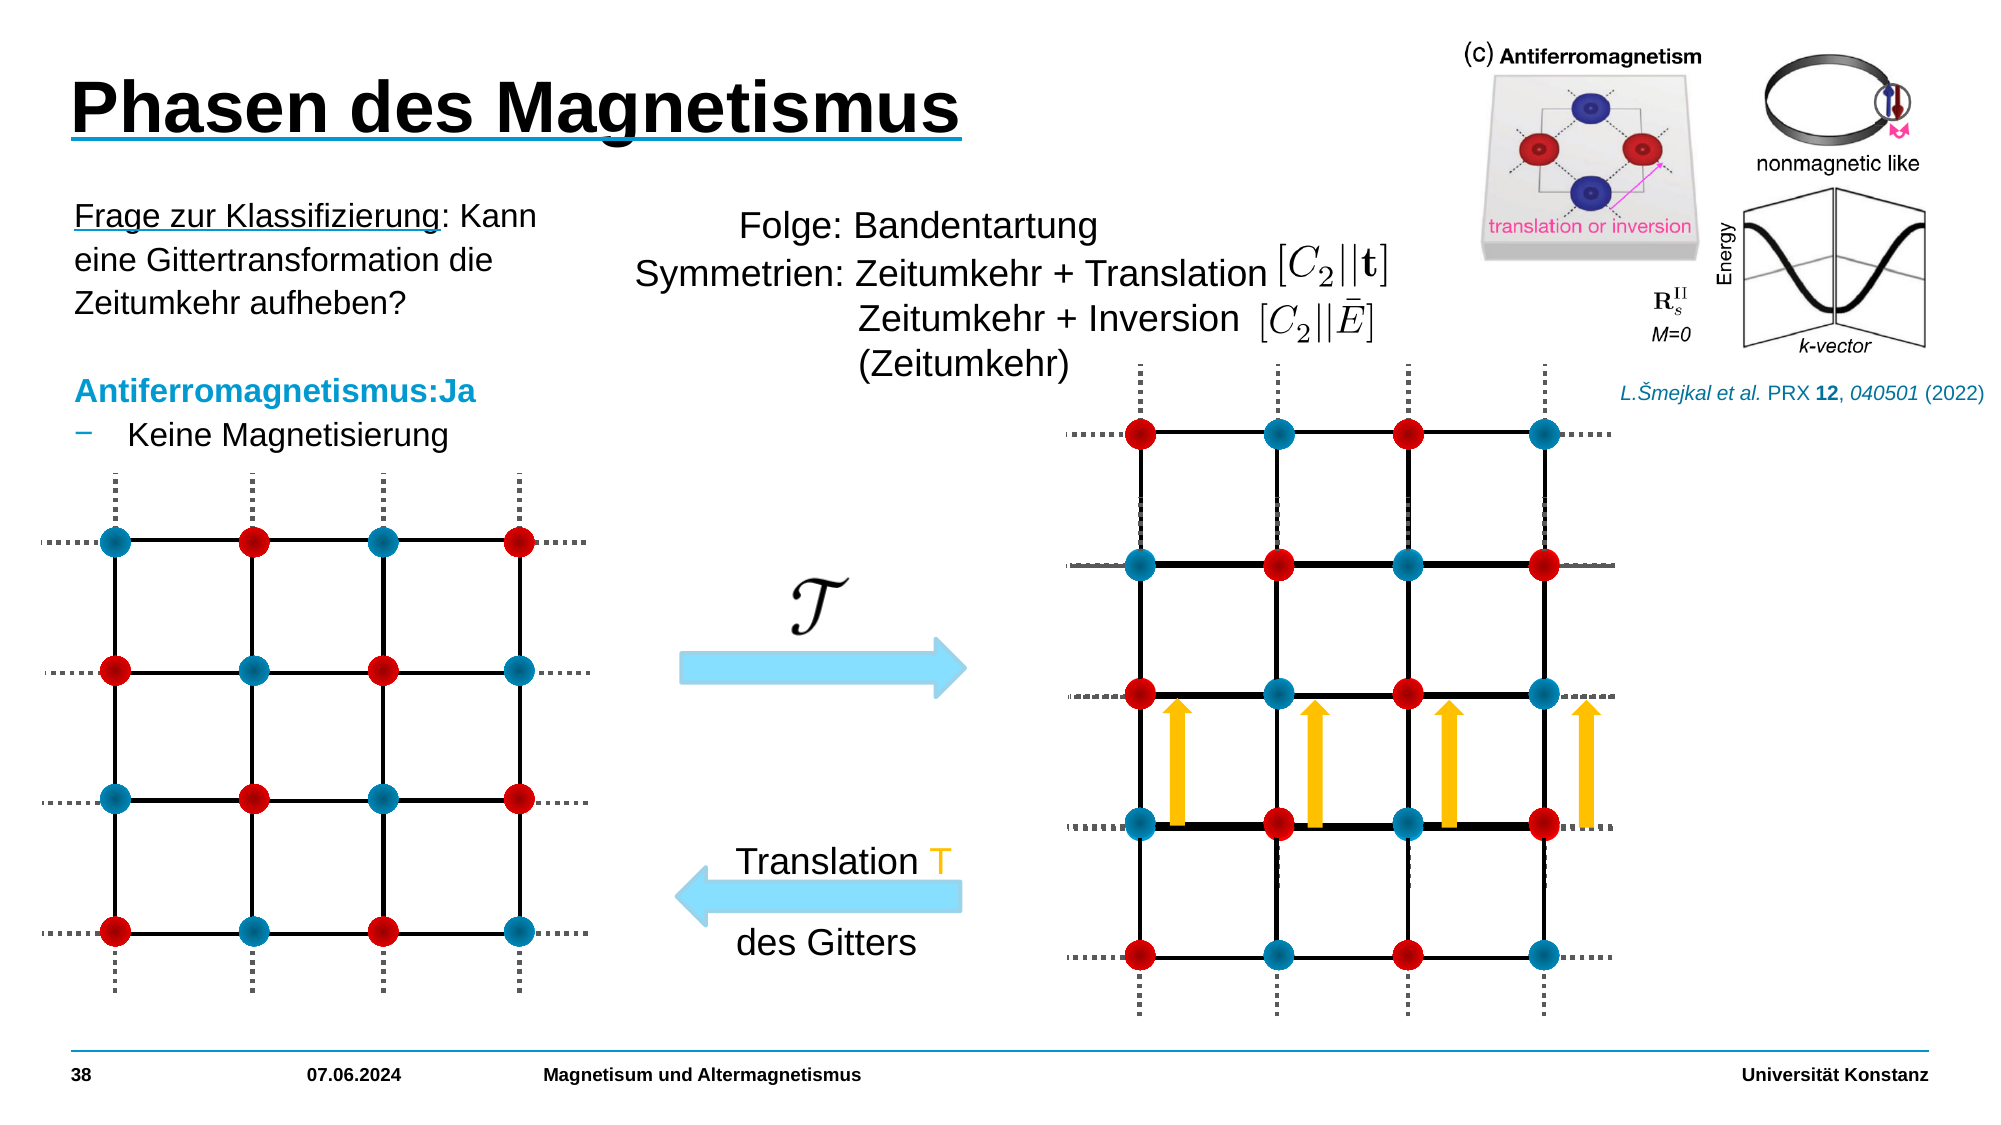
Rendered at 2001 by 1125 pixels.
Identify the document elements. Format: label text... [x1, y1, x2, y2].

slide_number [306, 1058, 512, 1094]
slide_number 38 [70, 1058, 276, 1094]
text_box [1065, 496, 1616, 1017]
picture [779, 558, 858, 645]
text_box [679, 636, 967, 700]
picture [1273, 234, 1392, 289]
text_box [674, 865, 963, 928]
title Phasen des Magnetismus [70, 66, 1451, 182]
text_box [40, 472, 591, 993]
text_box L.Šmejkal et al. PRX 12, 040501 (2022) [1620, 372, 2000, 413]
text_box Translation T [721, 829, 968, 889]
footer Magnetisum und Altermagnetismus [543, 1058, 1489, 1094]
picture [1255, 292, 1375, 348]
text_box Symmetrien: Zeitumkehr + Translation Zeitumkehr + Inversion (Zeitumkehr) [469, 241, 1284, 392]
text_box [1065, 364, 1616, 495]
text_box des Gitters [721, 910, 958, 971]
text_box Folge: Bandentartung [724, 194, 1114, 241]
picture [1456, 35, 1954, 359]
list Frage zur Klassifizierung: Kann eine Gittertransformation die Zeitumkehr aufheben? Antiferromagnetismus:Ja Keine Magnetisierung [74, 189, 598, 946]
